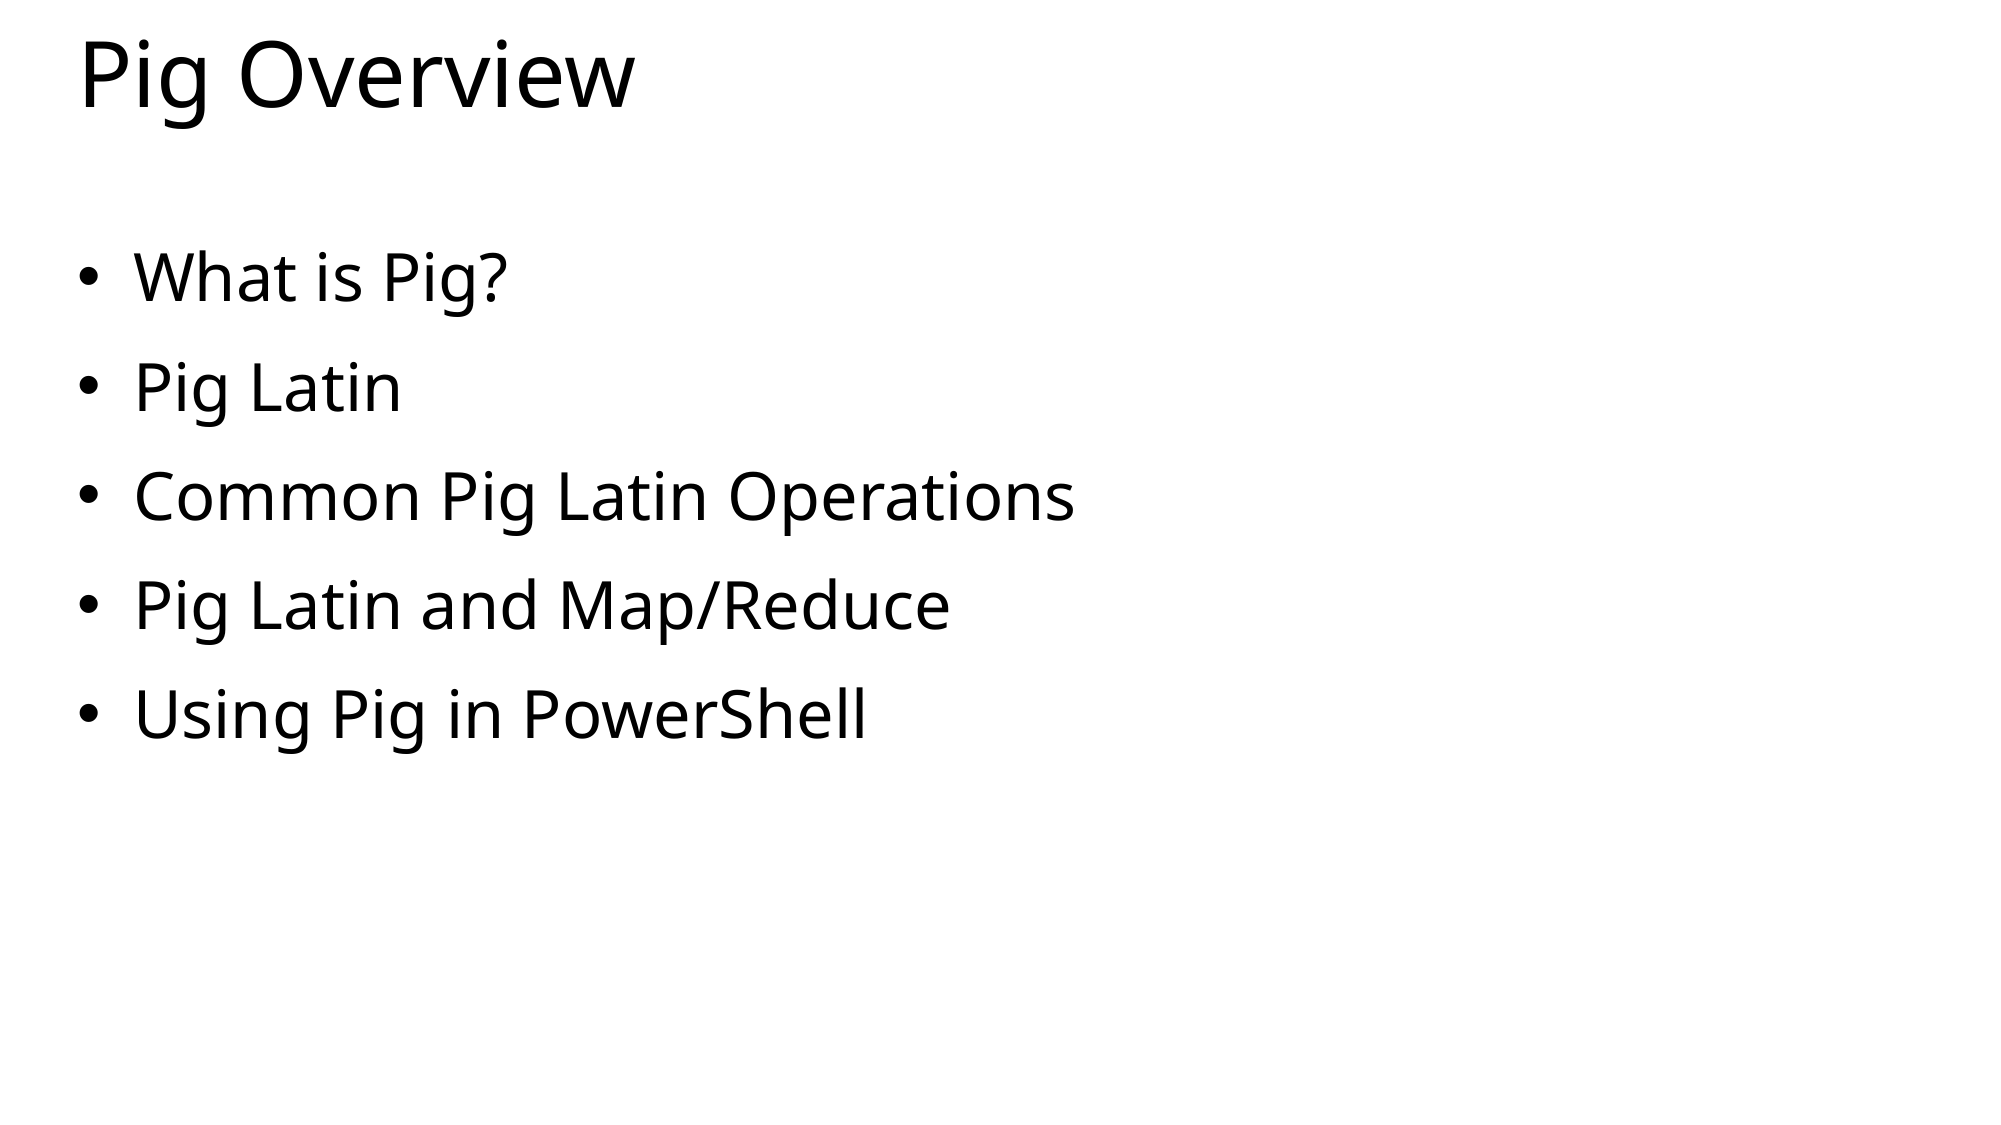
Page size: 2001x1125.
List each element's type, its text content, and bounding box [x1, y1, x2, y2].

list What is Pig? Pig Latin Common Pig Latin Operations Pig Latin and Map/Reduce Using Pig in PowerShell [62, 227, 1953, 1096]
title Pig Overview [62, 29, 1953, 205]
